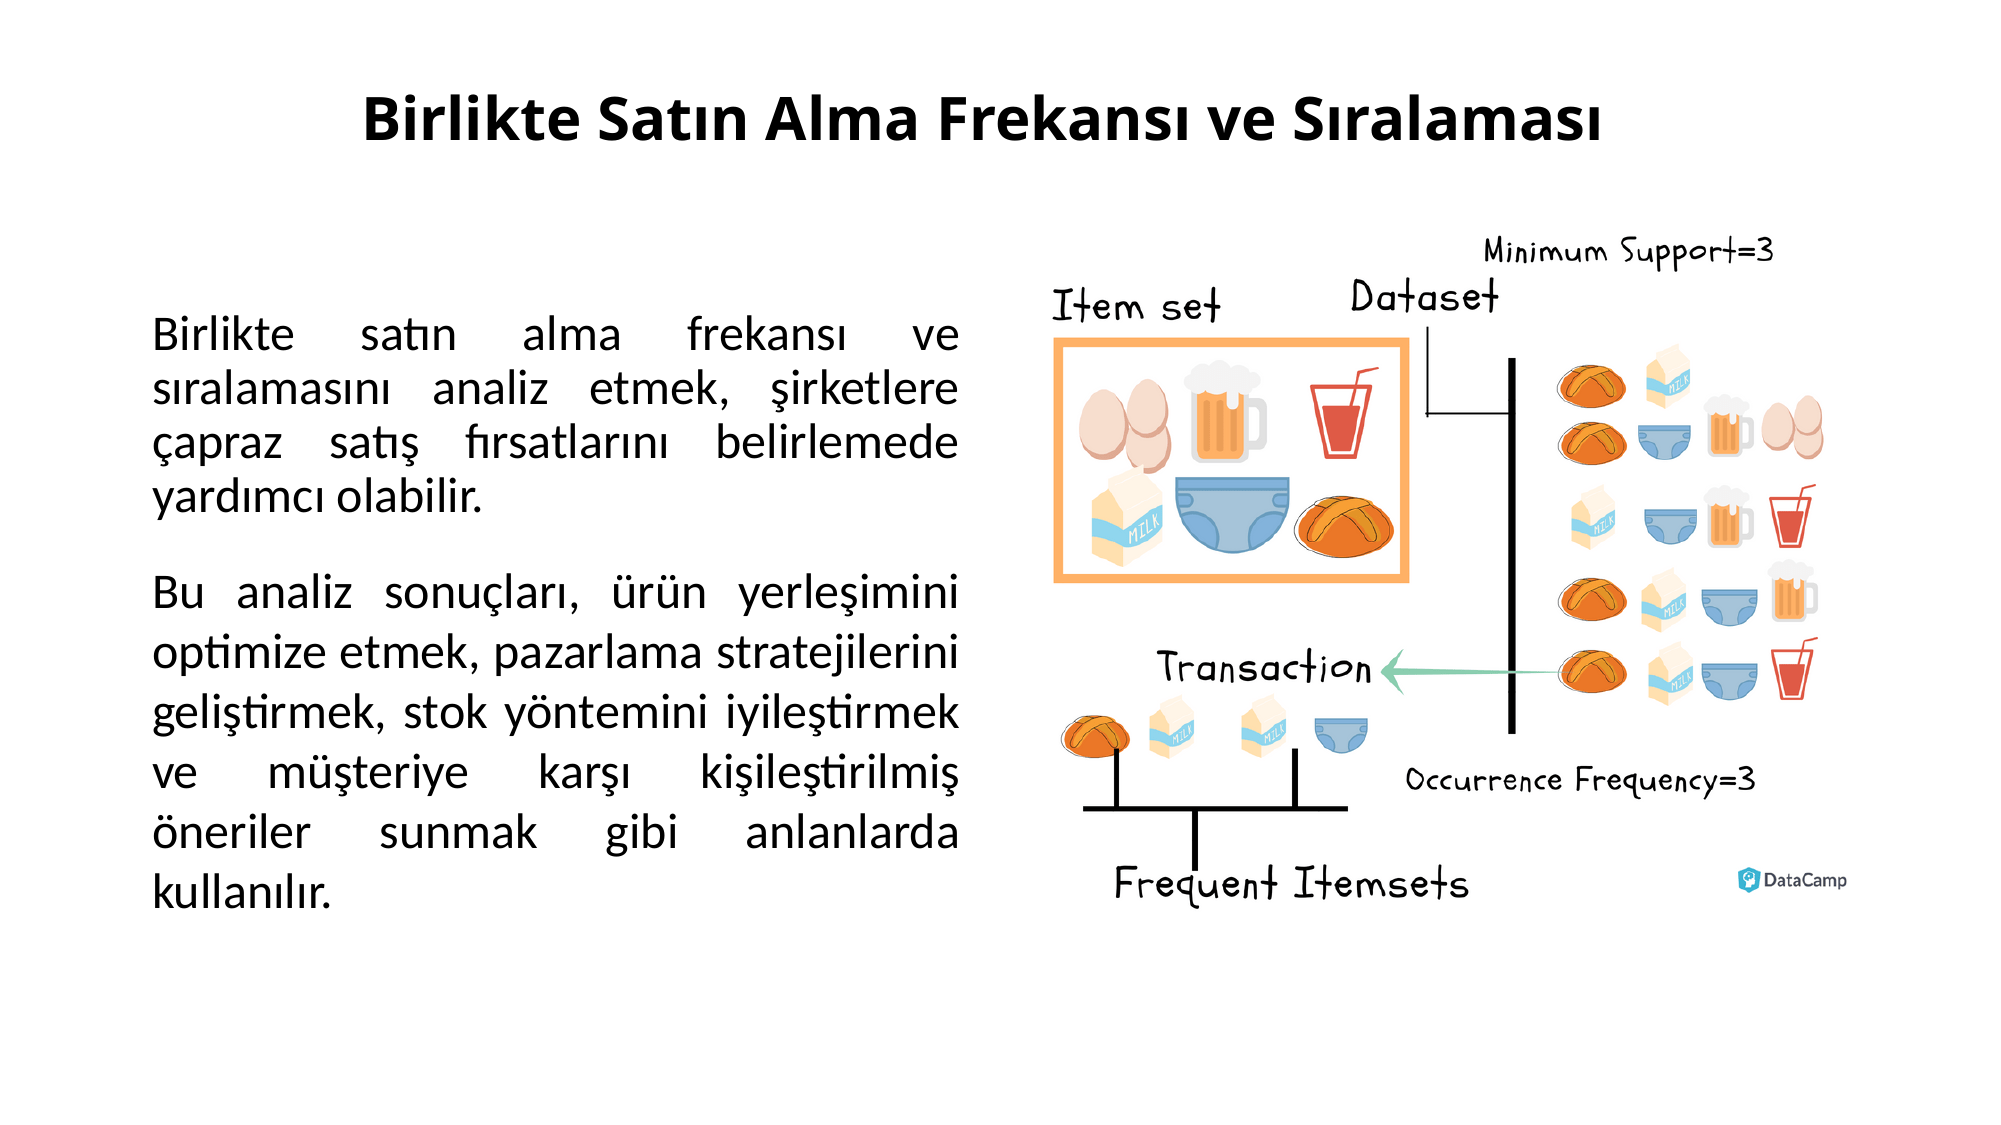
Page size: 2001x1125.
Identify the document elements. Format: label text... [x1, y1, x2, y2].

text_box Bu analiz sonuçları, ürün yerleşimini optimize etmek, pazarlama stratejilerini geliştirmek, stok yöntemini iyileştirmek ve müşteriye karşı kişileştirilmiş öneriler sunmak gibi anlanlarda kullanılır. [137, 551, 976, 926]
picture [1024, 211, 1863, 914]
list Birlikte satın alma frekansı ve sıralamasını analiz etmek, şirketlere çapraz satış fırsatlarını belirlemede yardımcı olabilir. [137, 299, 976, 545]
title Birlikte Satın Alma Frekansı ve Sıralaması [346, 65, 1703, 177]
